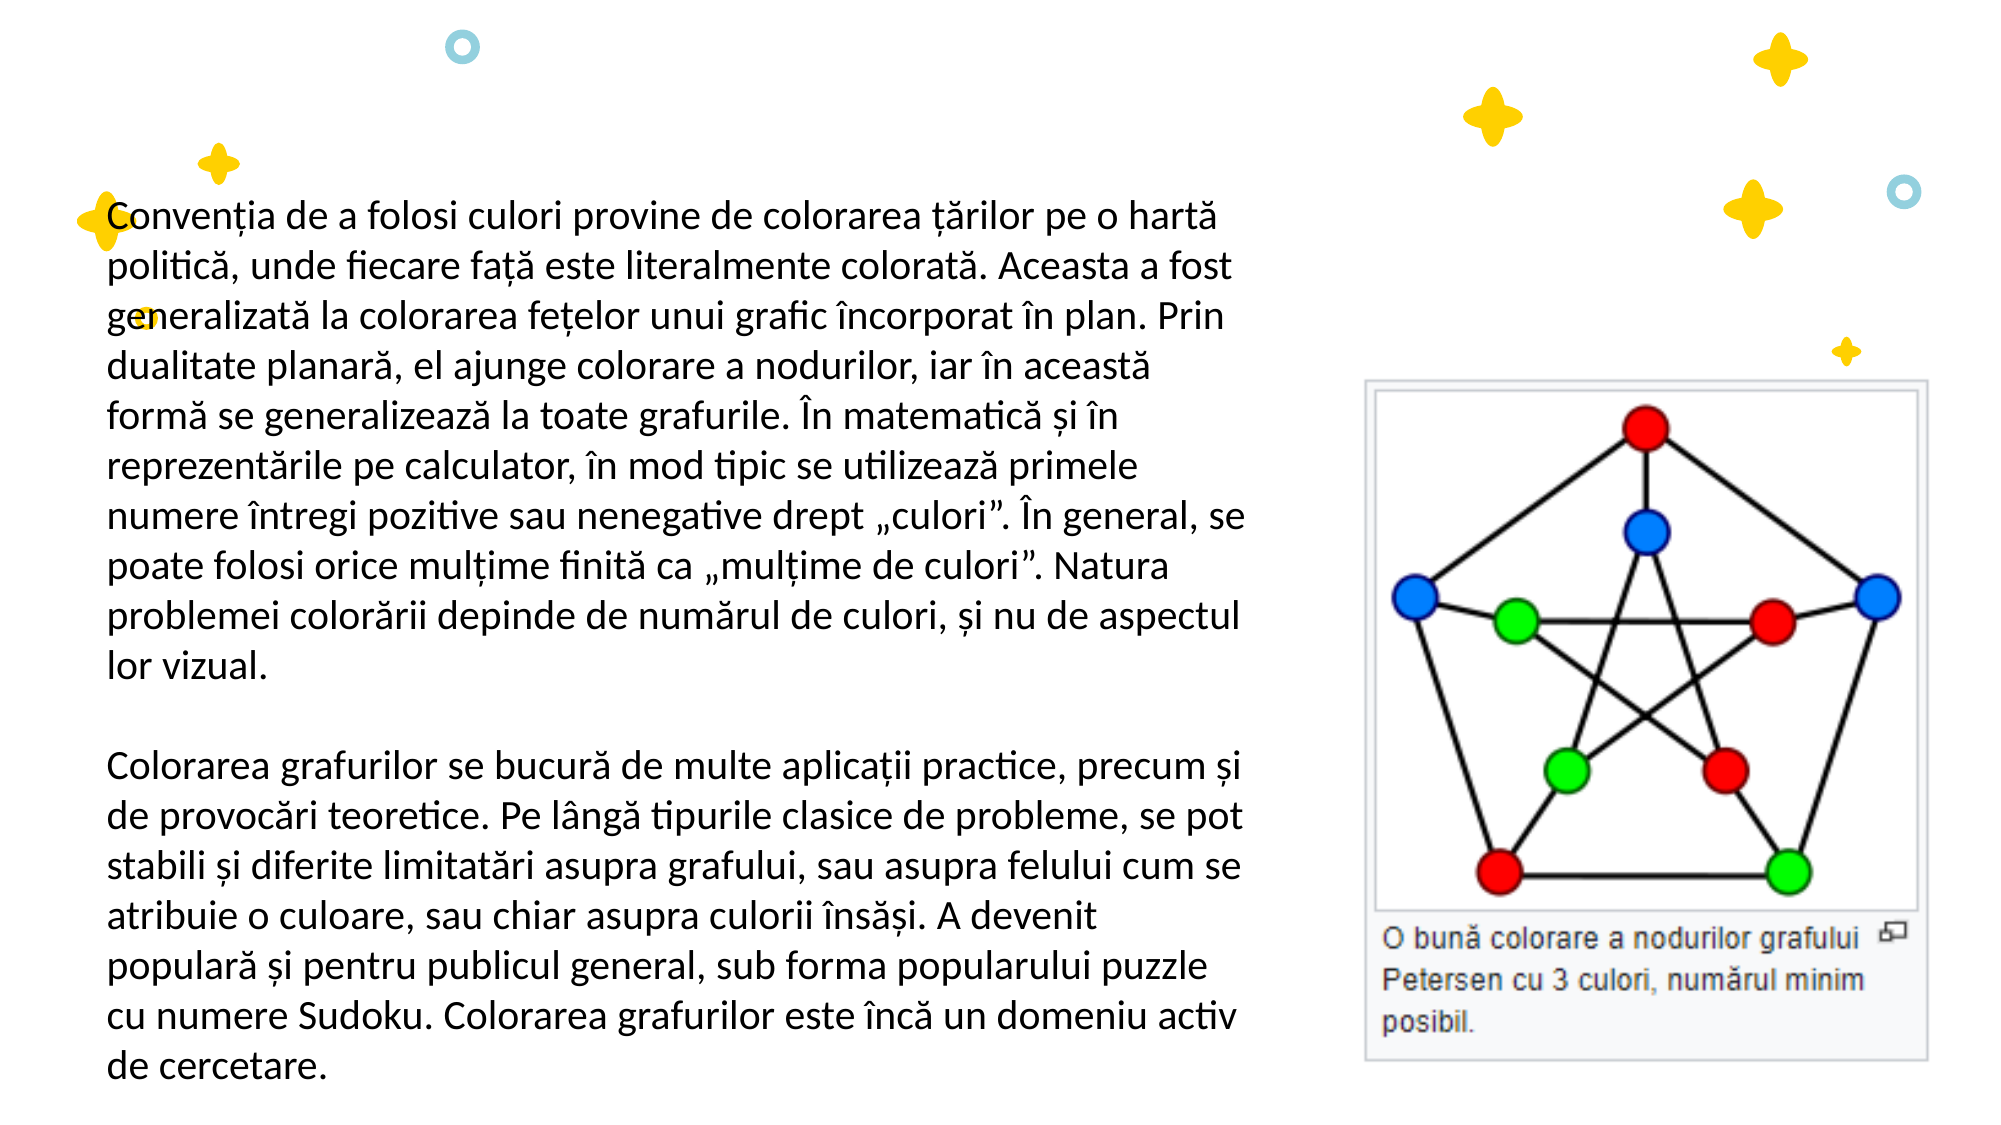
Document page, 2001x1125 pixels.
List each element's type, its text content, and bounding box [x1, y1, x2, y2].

picture [1359, 0, 1936, 1068]
picture [76, 29, 557, 375]
text_box Convenția de a folosi culori provine de colorarea țărilor pe o hartă politică, unde fiecare față este literalmente colorată. Aceasta a fost generalizată la colorarea fețelor unui grafic încorporat în plan. Prin dualitate planară, el ajunge colorare a nodurilor, iar în această formă se generalizează la toate grafurile. În matematică și în reprezentările pe calculator, în mod tipic se utilizează primele numere întregi pozitive sau nenegative drept „culori”. În general, se poate folosi orice mulțime finită ca „mulțime de culori”. Natura problemei colorării depinde de numărul de culori, și nu de aspectul lor vizual. Colorarea grafurilor se bucură de multe aplicații practice, precum și de provocări teoretice. Pe lângă tipurile clasice de probleme, se pot stabili și diferite limitatări asupra grafului, sau asupra felului cum se atribuie o culoare, sau chiar asupra culorii însăși. A devenit populară și pentru publicul general, sub forma popularului puzzle cu numere Sudoku. Colorarea grafurilor este încă un domeniu activ de cercetare. [91, 180, 1270, 1096]
